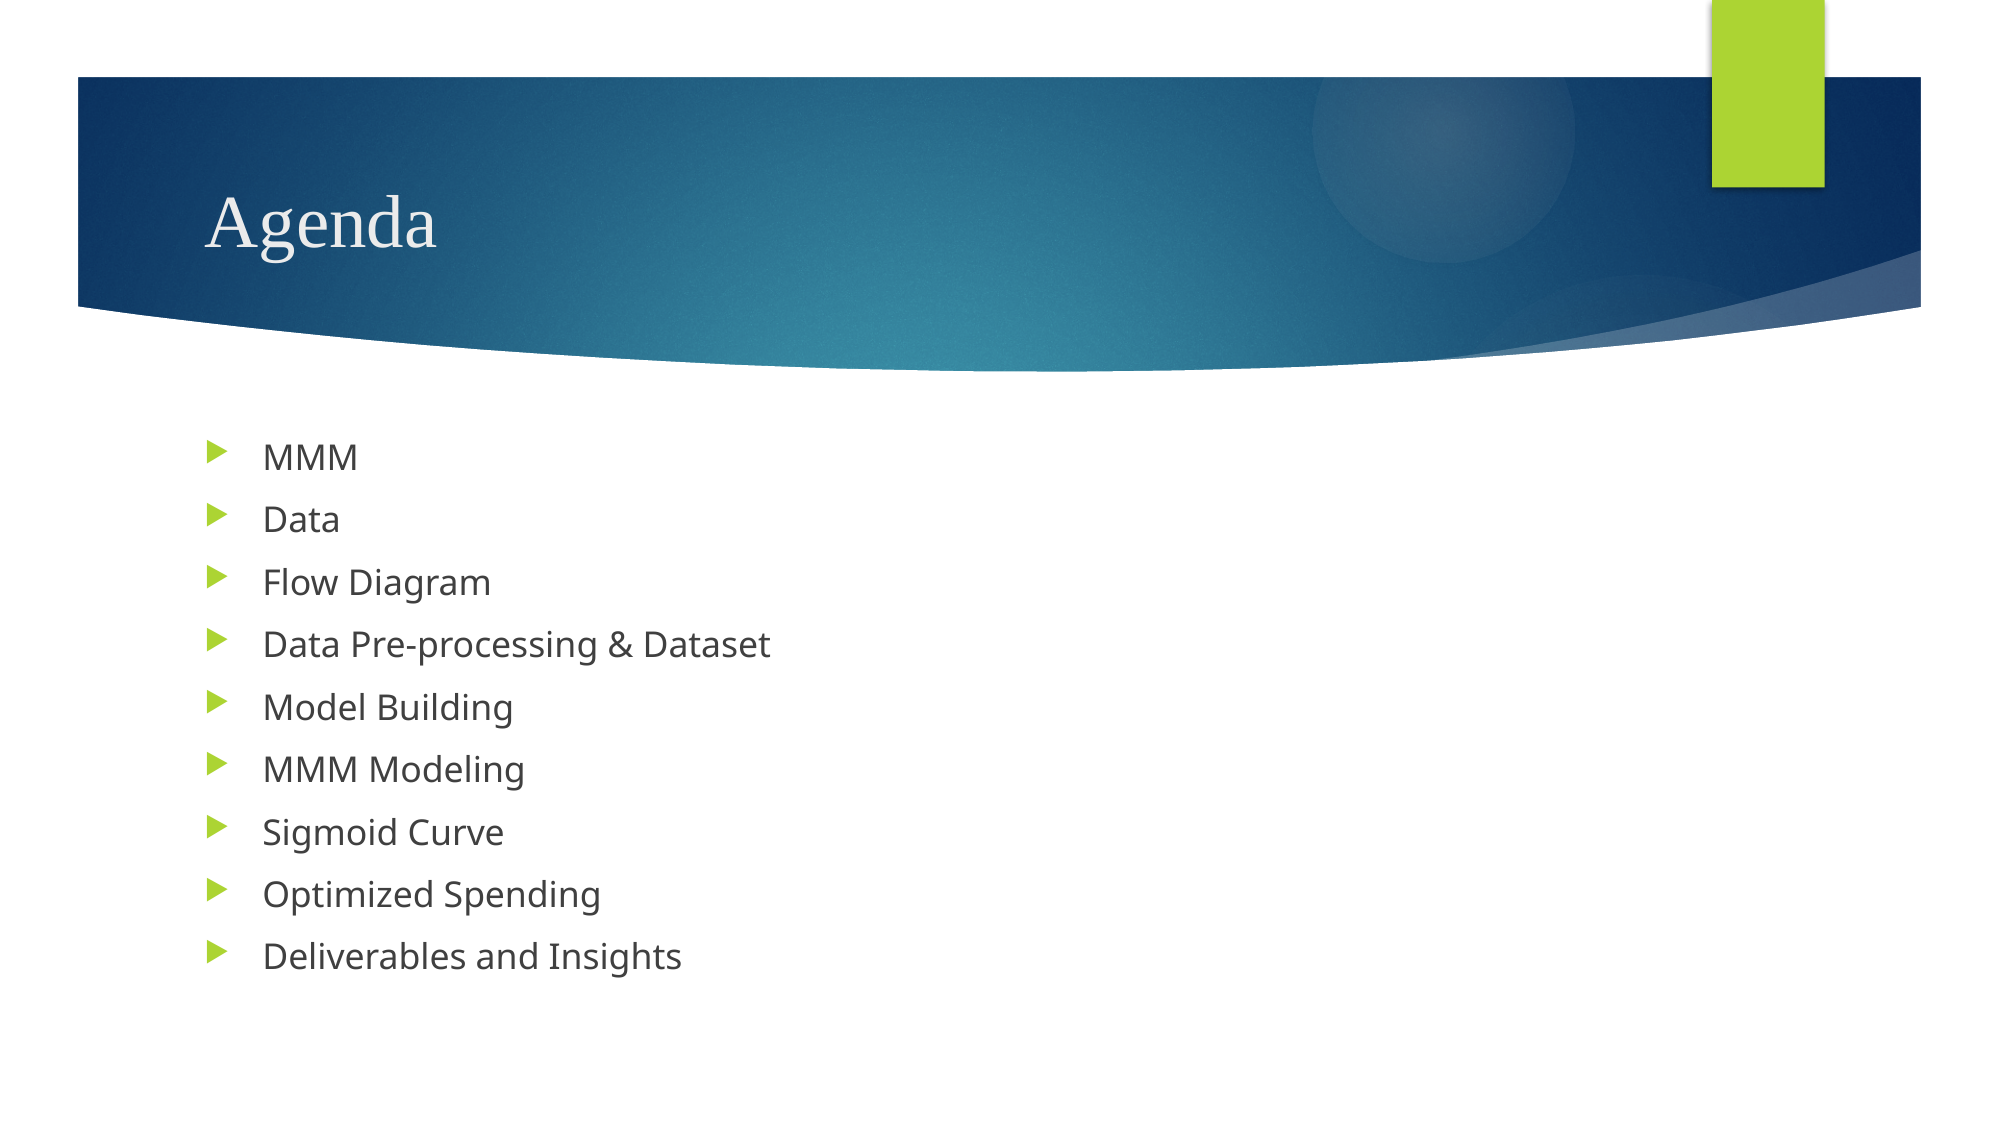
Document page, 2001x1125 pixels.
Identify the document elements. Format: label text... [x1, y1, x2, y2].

title Agenda [189, 159, 1627, 276]
list MMM Data Flow Diagram Data Pre-processing & Dataset Model Building MMM Modeling Sigmoid Curve Optimized Spending Deliverables and Insights [189, 427, 1627, 988]
